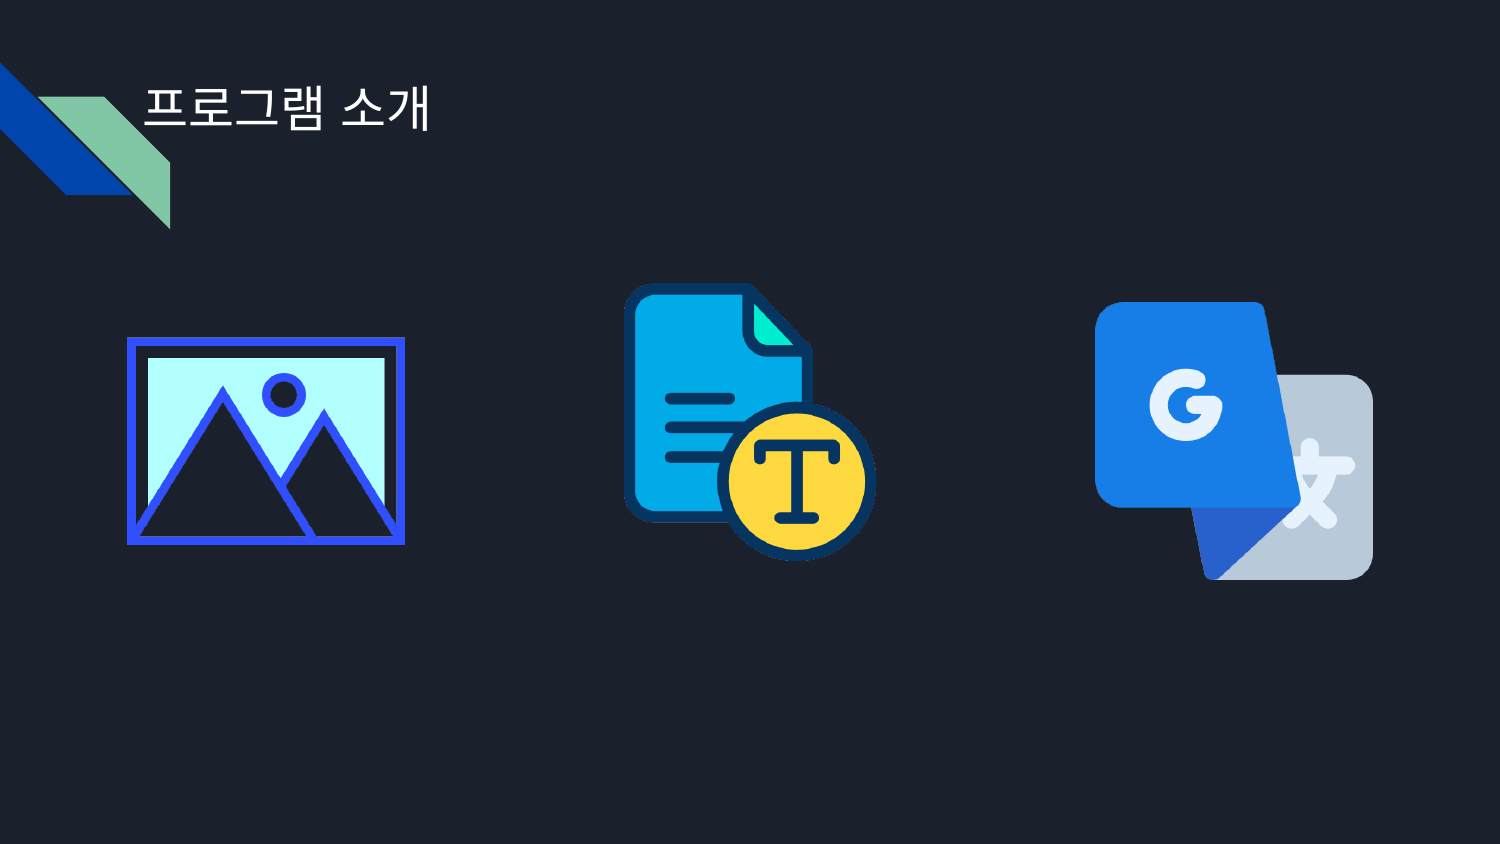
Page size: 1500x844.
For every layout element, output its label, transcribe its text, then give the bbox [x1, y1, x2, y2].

picture [611, 283, 889, 561]
picture [1094, 302, 1373, 580]
title 프로그램 소개 [127, 62, 881, 170]
picture [127, 302, 405, 580]
